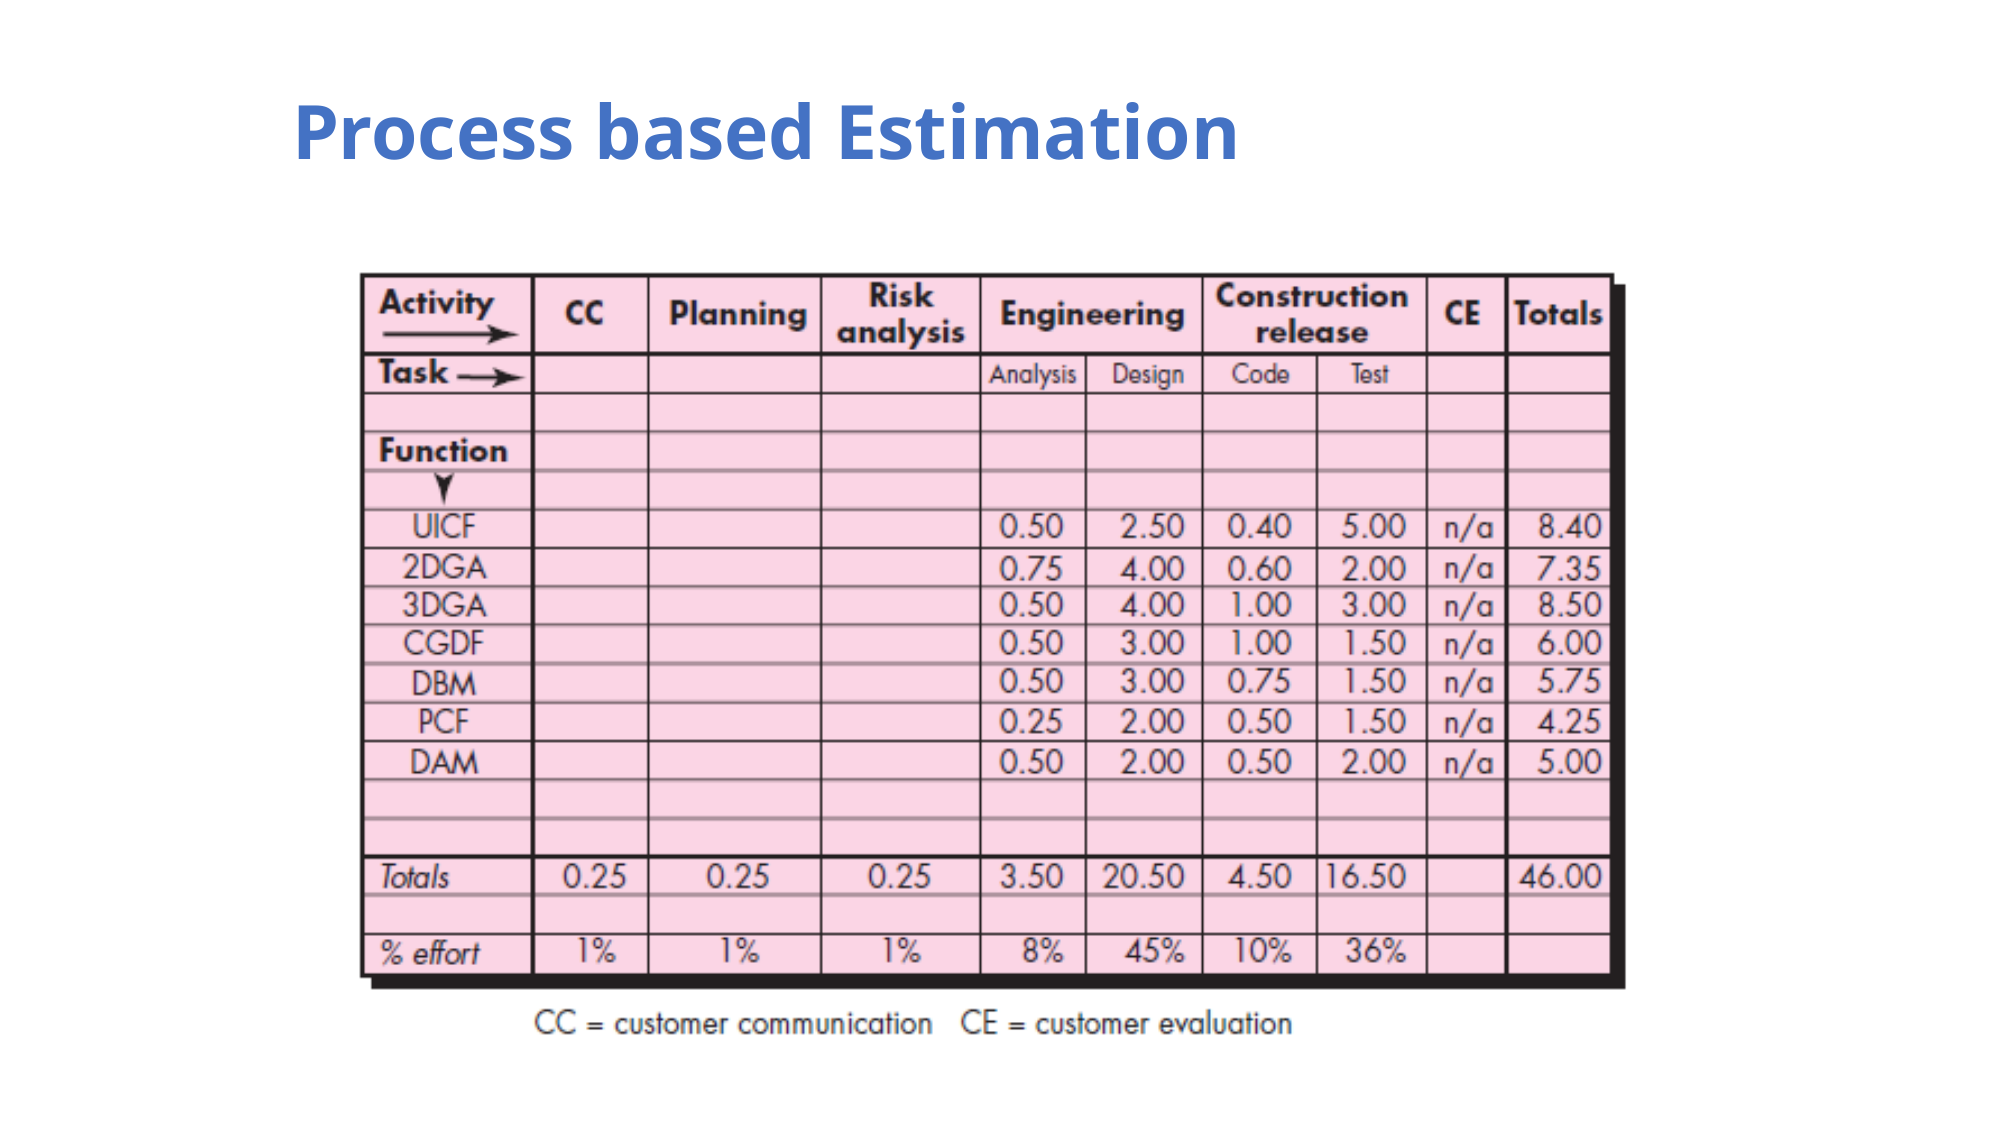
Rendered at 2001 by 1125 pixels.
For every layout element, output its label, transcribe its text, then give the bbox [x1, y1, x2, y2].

title Process based Estimation [277, 42, 1706, 229]
picture [345, 258, 1653, 1048]
